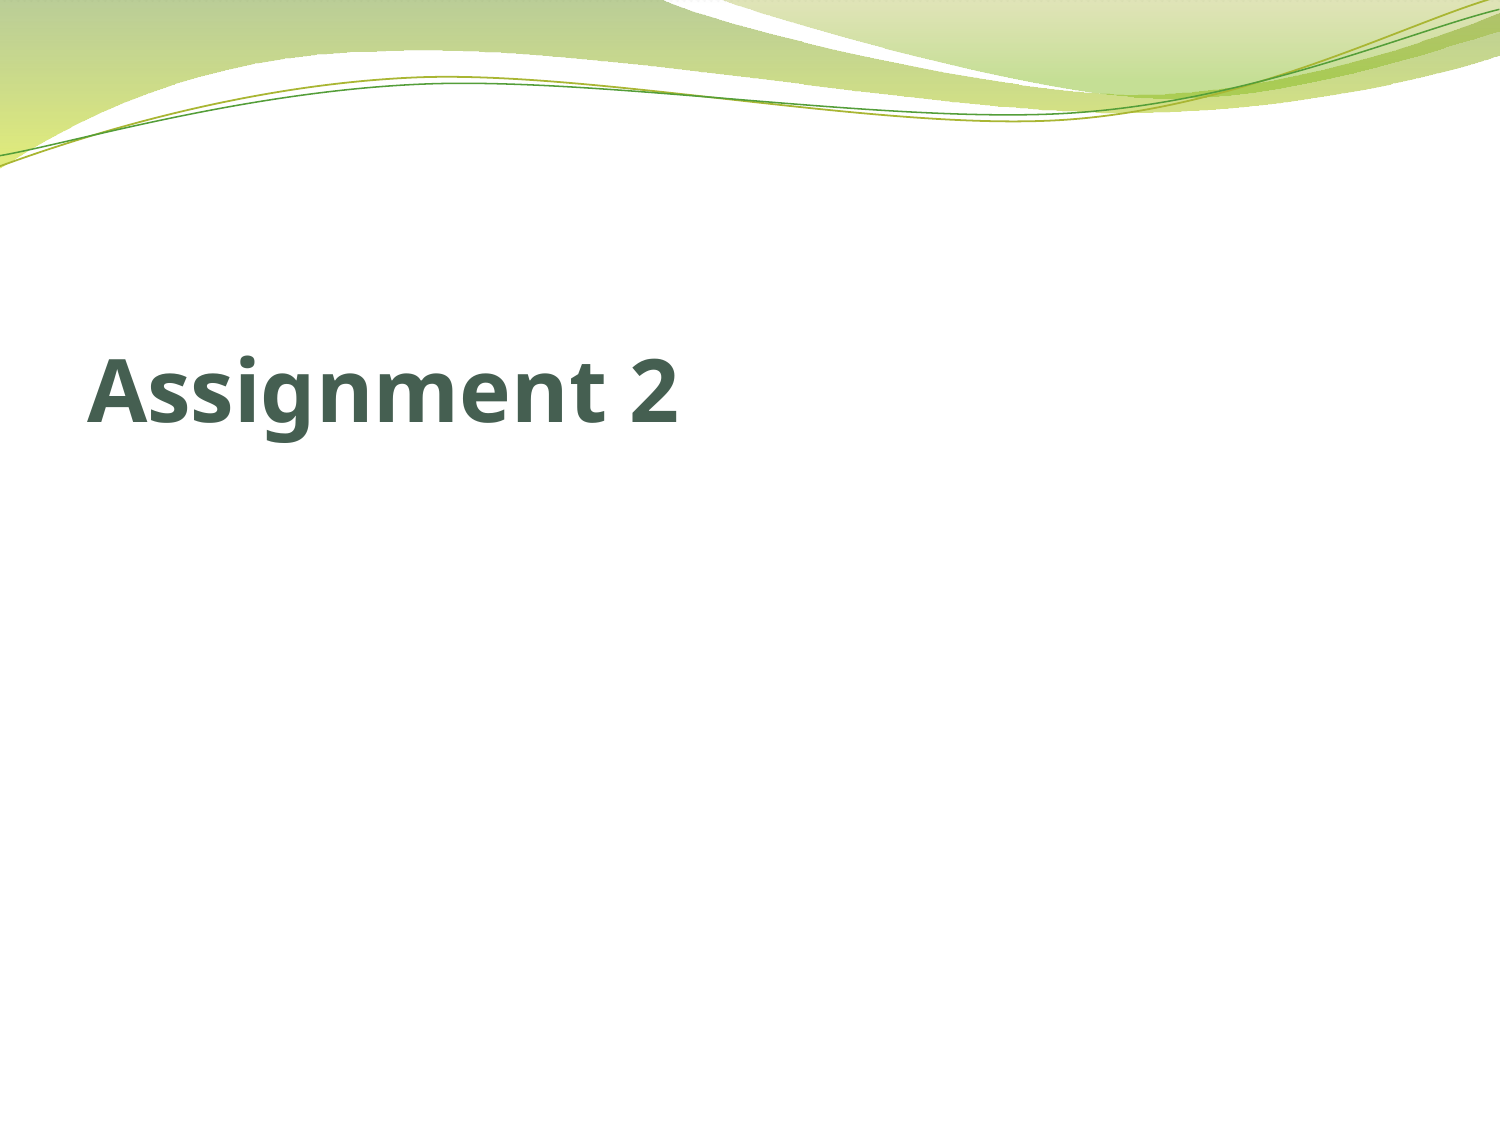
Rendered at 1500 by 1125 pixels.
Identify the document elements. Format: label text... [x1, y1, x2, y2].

title Assignment 2 [86, 216, 1362, 440]
